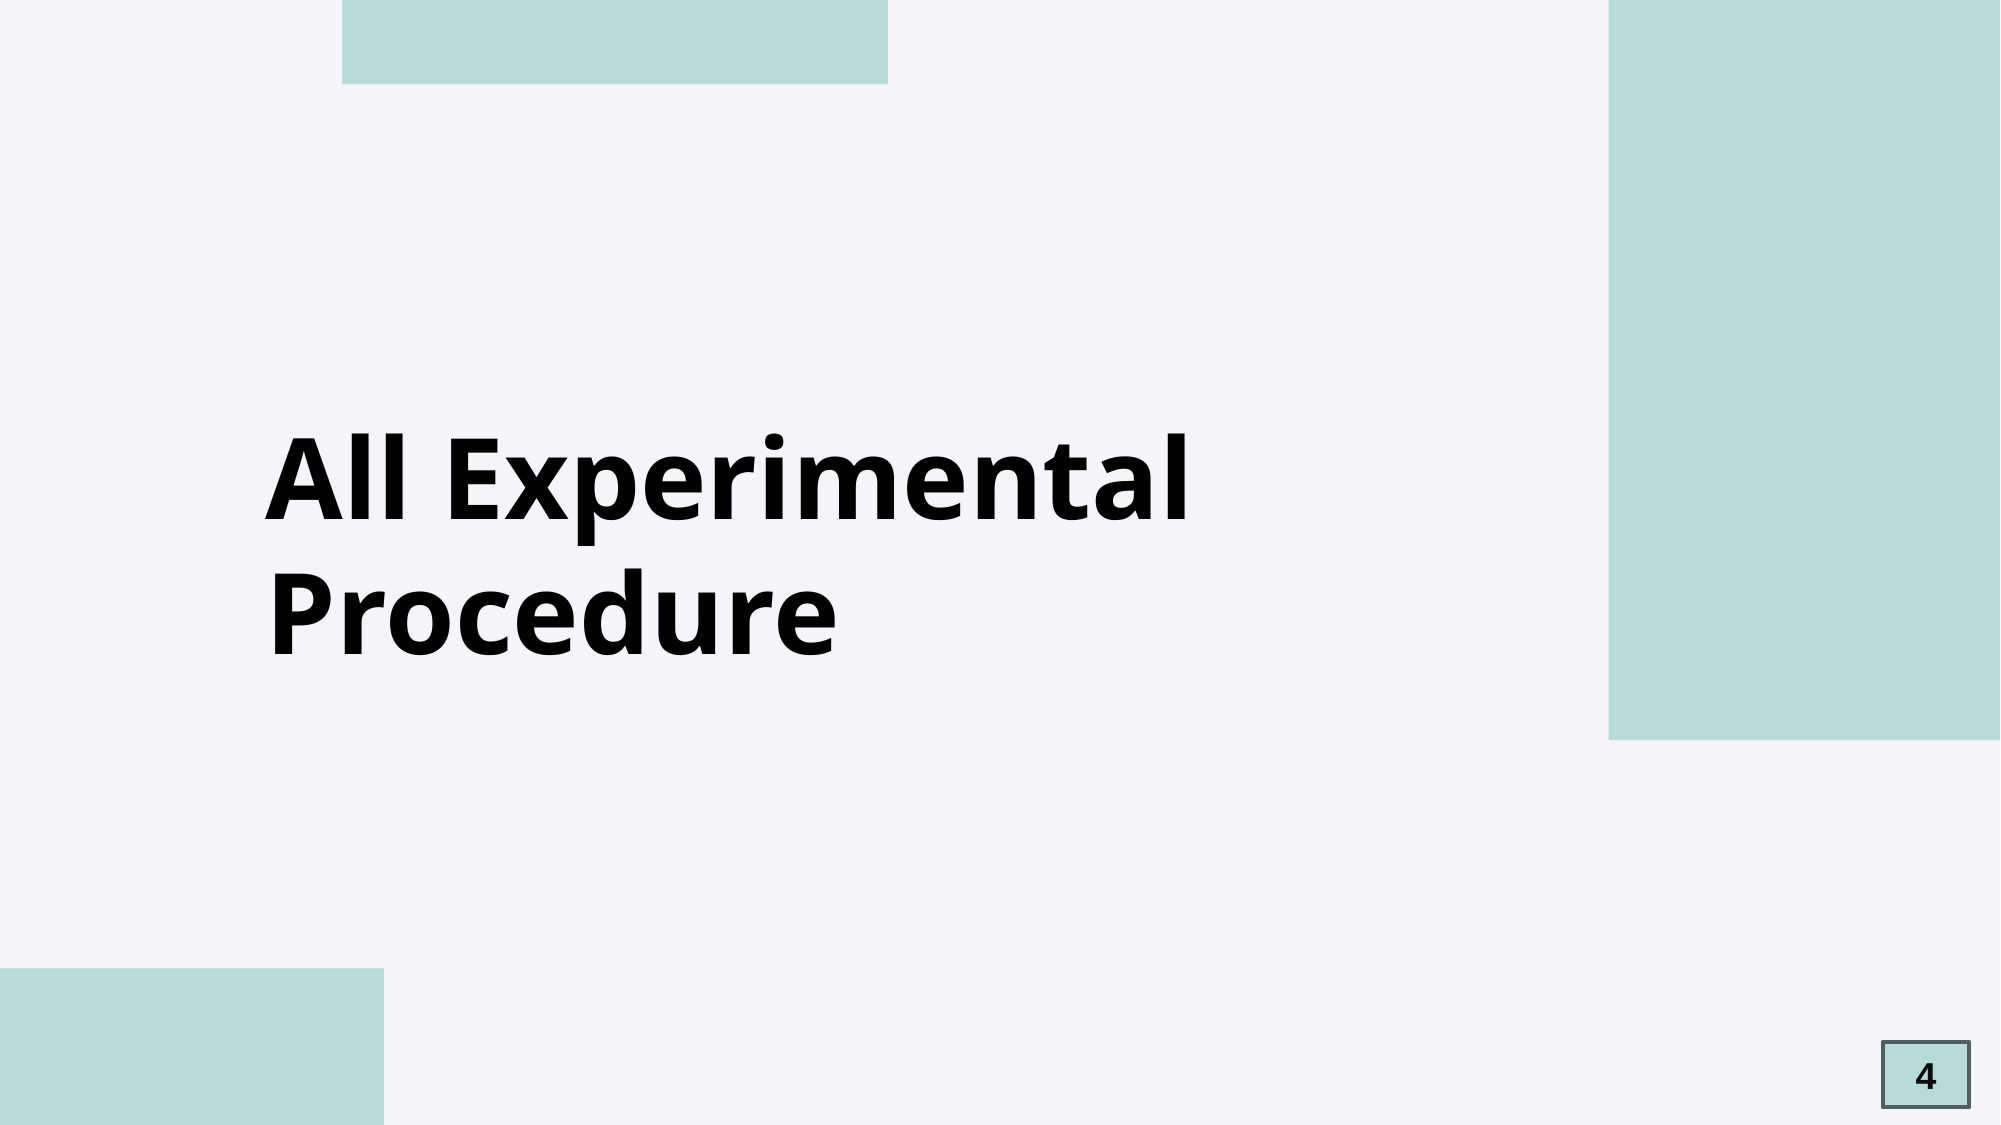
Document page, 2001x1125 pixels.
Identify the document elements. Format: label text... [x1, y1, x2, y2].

title All Experimental Procedure [245, 270, 1609, 815]
text_box 4 [1881, 1040, 1971, 1109]
text_box [1608, 0, 2000, 741]
